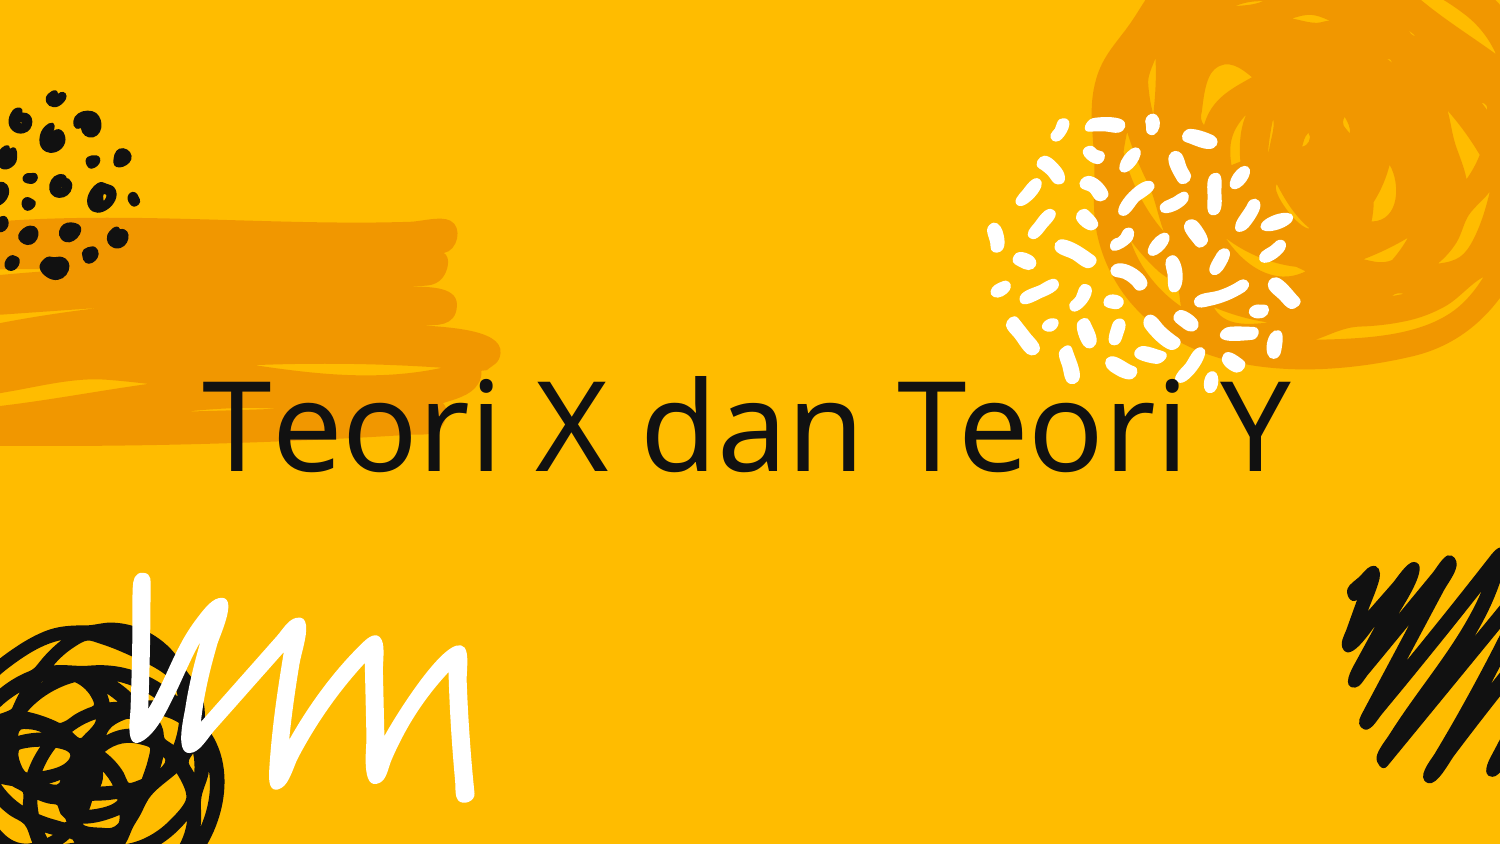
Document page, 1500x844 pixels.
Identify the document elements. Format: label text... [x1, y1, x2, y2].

title Teori X dan Teori Y [202, 326, 1355, 517]
